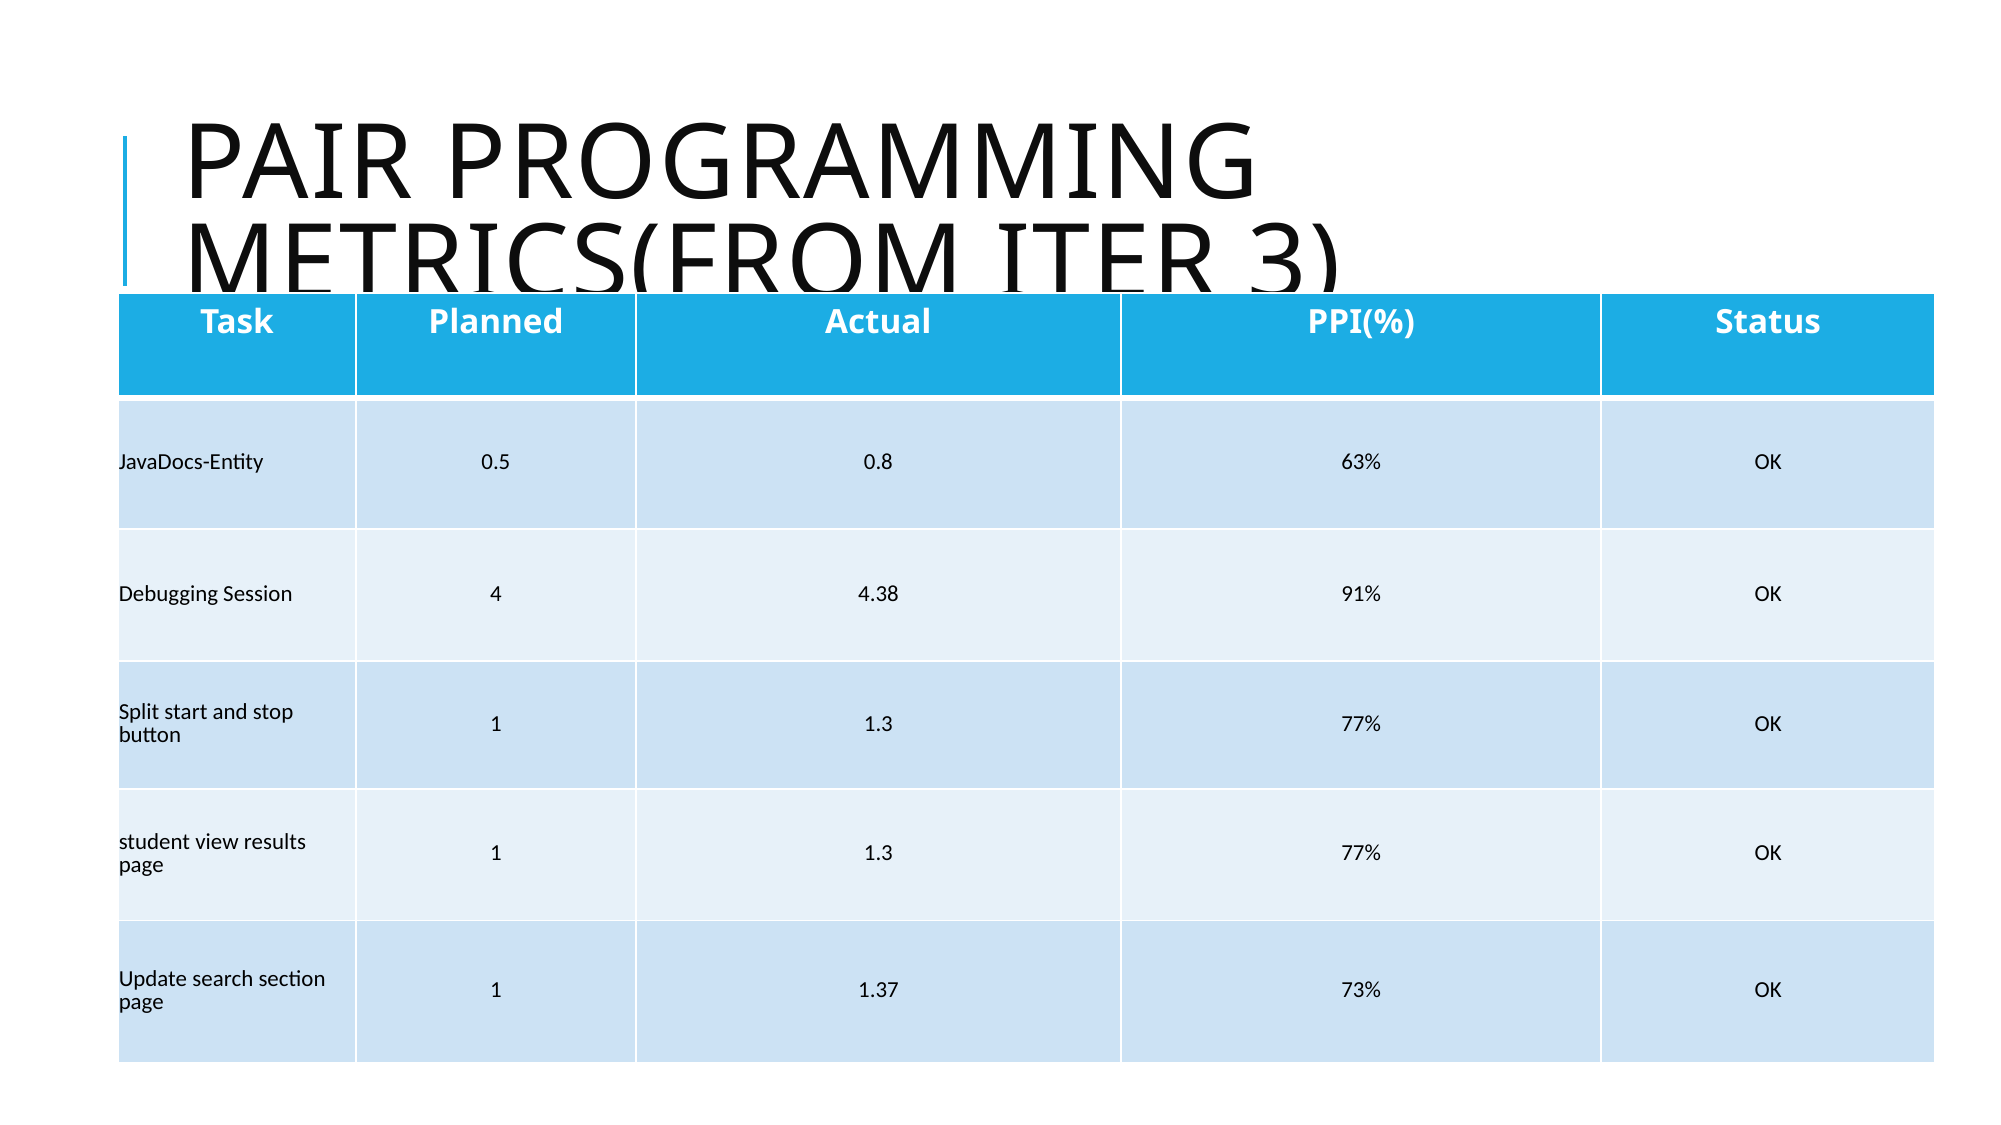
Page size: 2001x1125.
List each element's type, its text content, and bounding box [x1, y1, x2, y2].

table_cell OK [1602, 530, 1934, 660]
table_cell 4 [357, 530, 635, 660]
table_header Status [1602, 294, 1934, 395]
table_cell Debugging Session [119, 530, 355, 660]
table_cell 4.38 [637, 530, 1120, 660]
table_cell 91% [1122, 530, 1600, 660]
table_cell OK [1602, 790, 1934, 920]
title Pair Programming Metrics(From iter 3) [168, 96, 1763, 292]
table_cell 1.3 [637, 662, 1120, 788]
table_cell 0.8 [637, 401, 1120, 528]
table_header PPI(%) [1122, 294, 1600, 395]
table_cell 77% [1122, 662, 1600, 788]
table_cell Update search section page [119, 921, 355, 1062]
table_cell 1.3 [637, 790, 1120, 920]
table_cell OK [1602, 401, 1934, 528]
table_cell student view results page [119, 790, 355, 920]
table_cell 1 [357, 790, 635, 920]
table_cell 0.5 [357, 401, 635, 528]
table_cell 73% [1122, 921, 1600, 1062]
table_cell 1 [357, 921, 635, 1062]
table_cell OK [1602, 662, 1934, 788]
table_cell 77% [1122, 790, 1600, 920]
table_cell 1.37 [637, 921, 1120, 1062]
table_cell 1 [357, 662, 635, 788]
table_header Planned [357, 294, 635, 395]
table_header Task [119, 294, 355, 395]
table_cell 63% [1122, 401, 1600, 528]
table_cell Split start and stop button [119, 662, 355, 788]
table_cell OK [1602, 921, 1934, 1062]
table_cell JavaDocs-Entity [119, 401, 355, 528]
table_header Actual [637, 294, 1120, 395]
